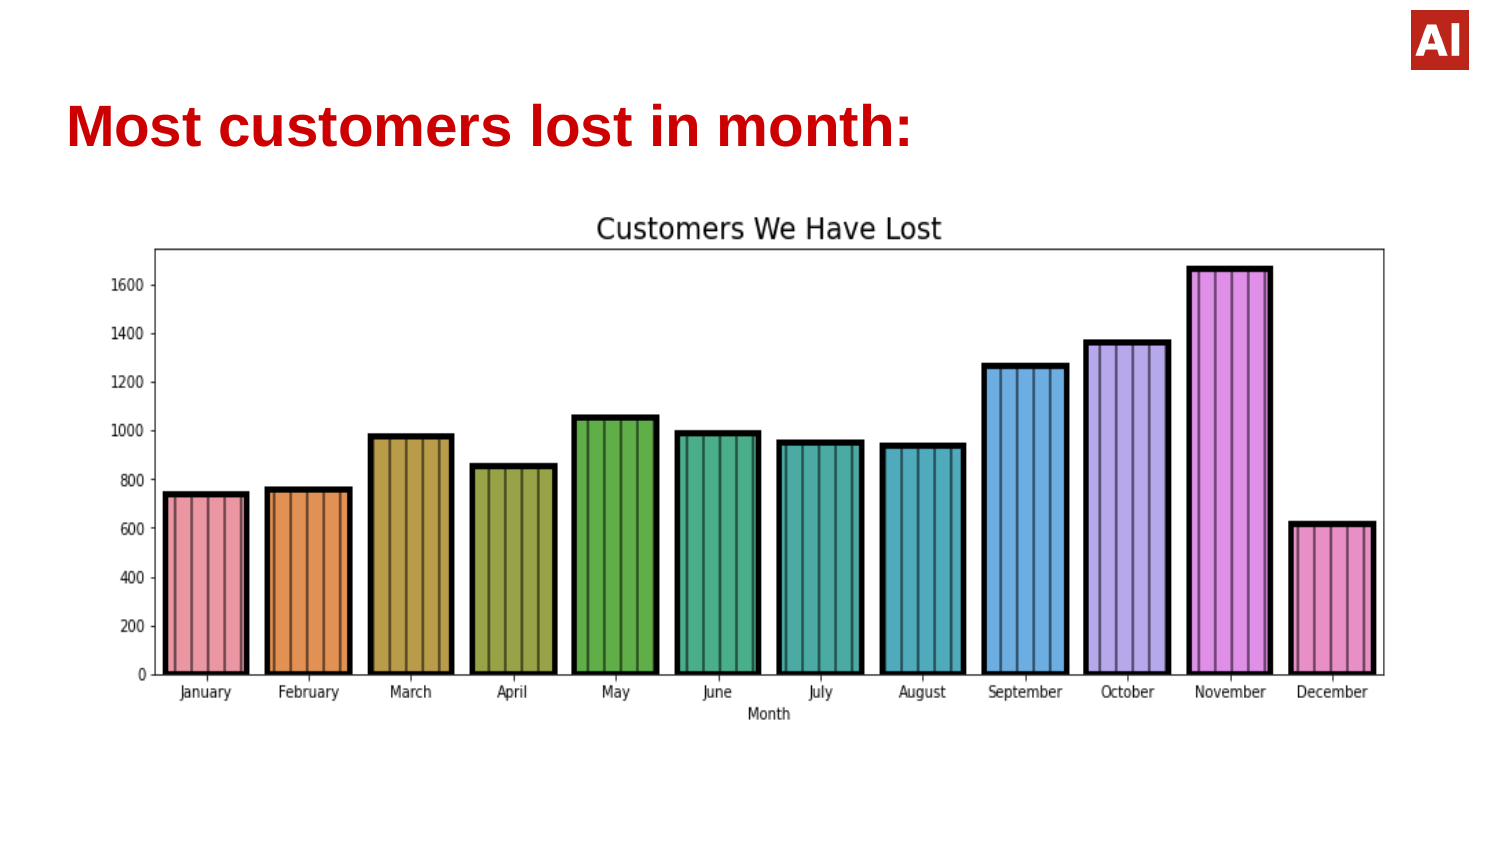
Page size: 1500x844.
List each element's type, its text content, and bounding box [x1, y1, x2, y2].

picture [101, 204, 1393, 734]
picture [1411, 10, 1469, 70]
title Most customers lost in month: [51, 72, 1449, 167]
